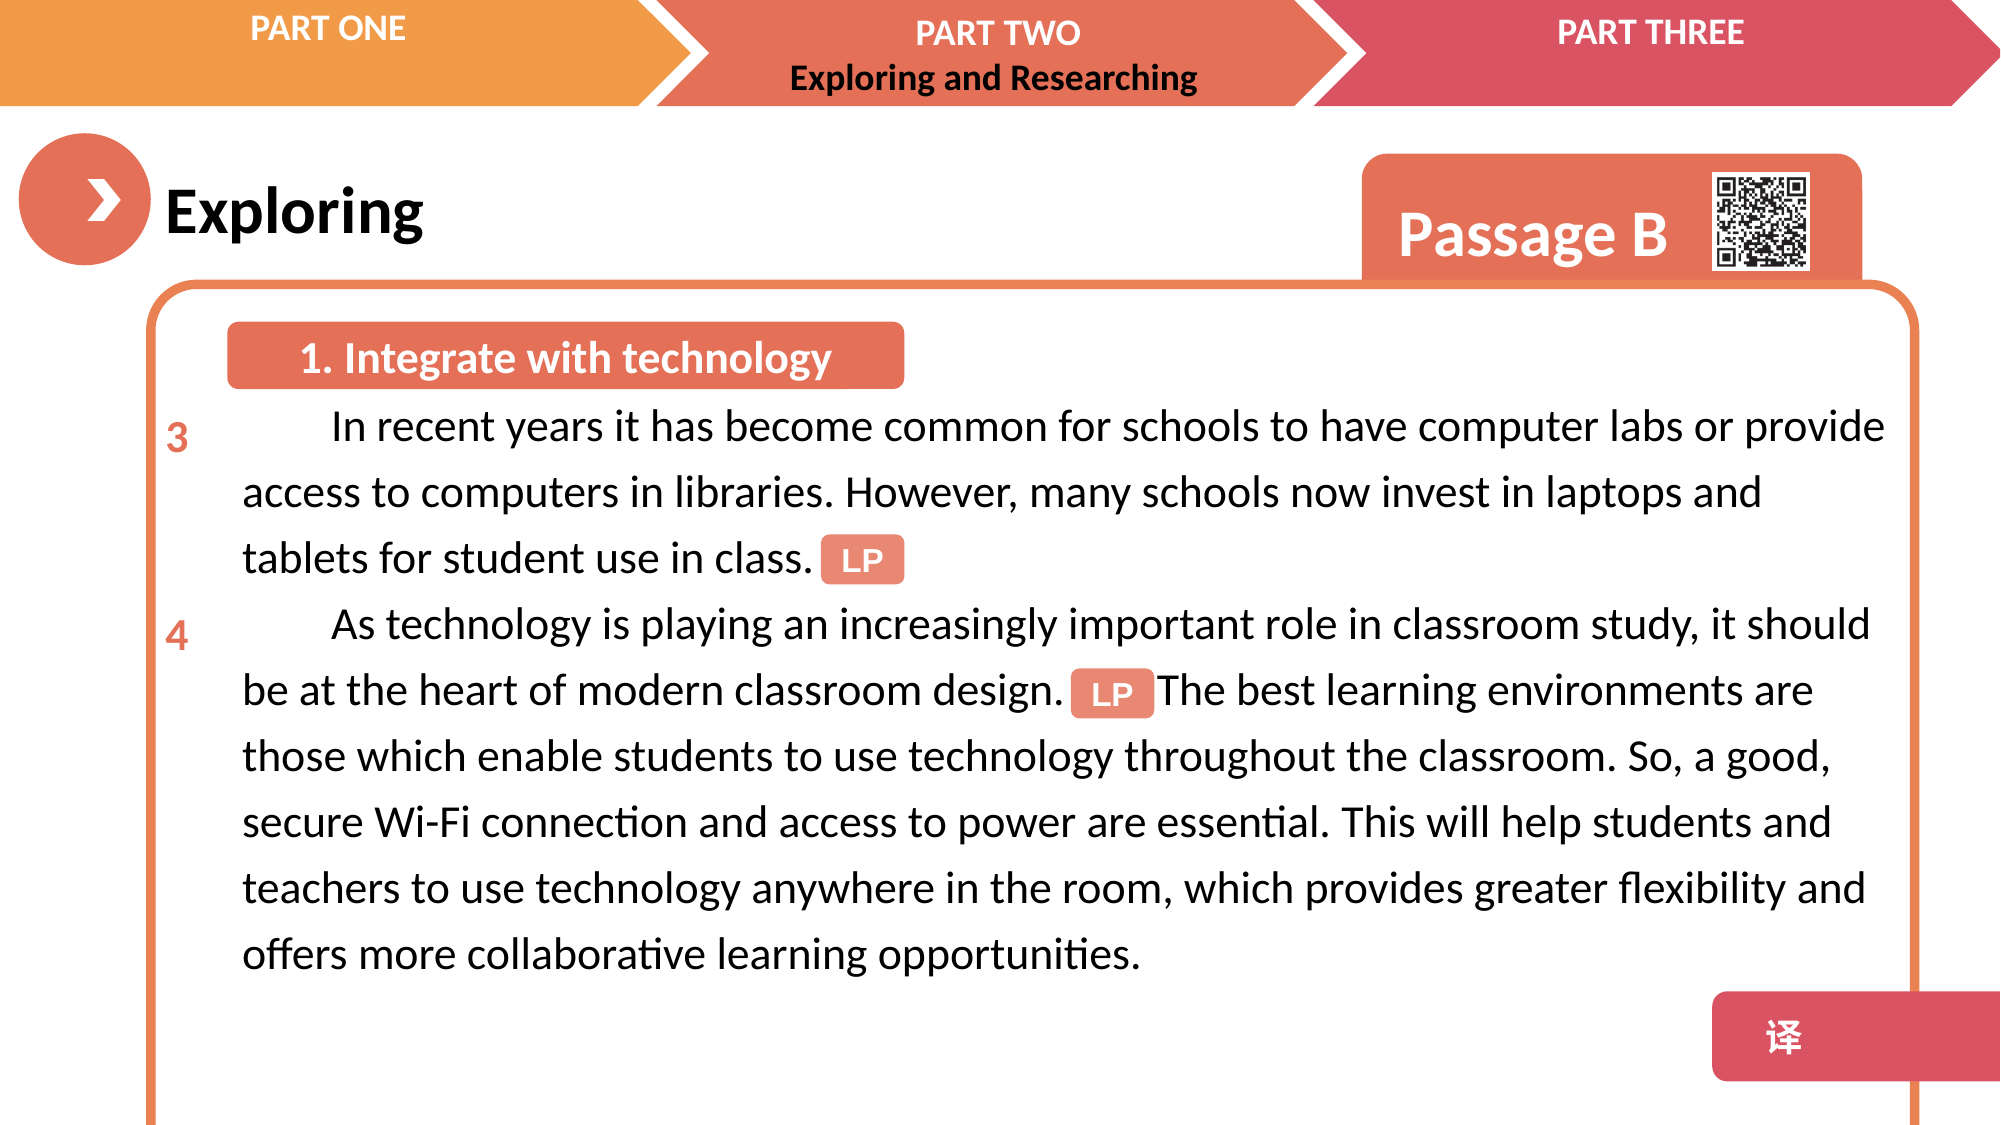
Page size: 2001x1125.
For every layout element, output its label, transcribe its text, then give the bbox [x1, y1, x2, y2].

text_box LP [819, 533, 906, 586]
text_box In recent years it has become common for schools to have computer labs or provide access to computers in libraries. However, many schools now invest in laptops and tablets for student use in class. As technology is playing an increasingly important role in classroom study, it should be at the heart of modern classroom design. The best learning environments are those which enable students to use technology throughout the classroom. So, a good, secure Wi-Fi connection and access to power are essential. This will help students and teachers to use technology anywhere in the room, which provides greater flexibility and offers more collaborative learning opportunities. [227, 322, 1915, 986]
text_box LP [1069, 667, 1156, 720]
text_box 译 [1711, 990, 2000, 1083]
text_box 1. Integrate with technology [226, 320, 906, 391]
text_box 3 4 [150, 388, 228, 997]
picture [1712, 172, 1810, 271]
